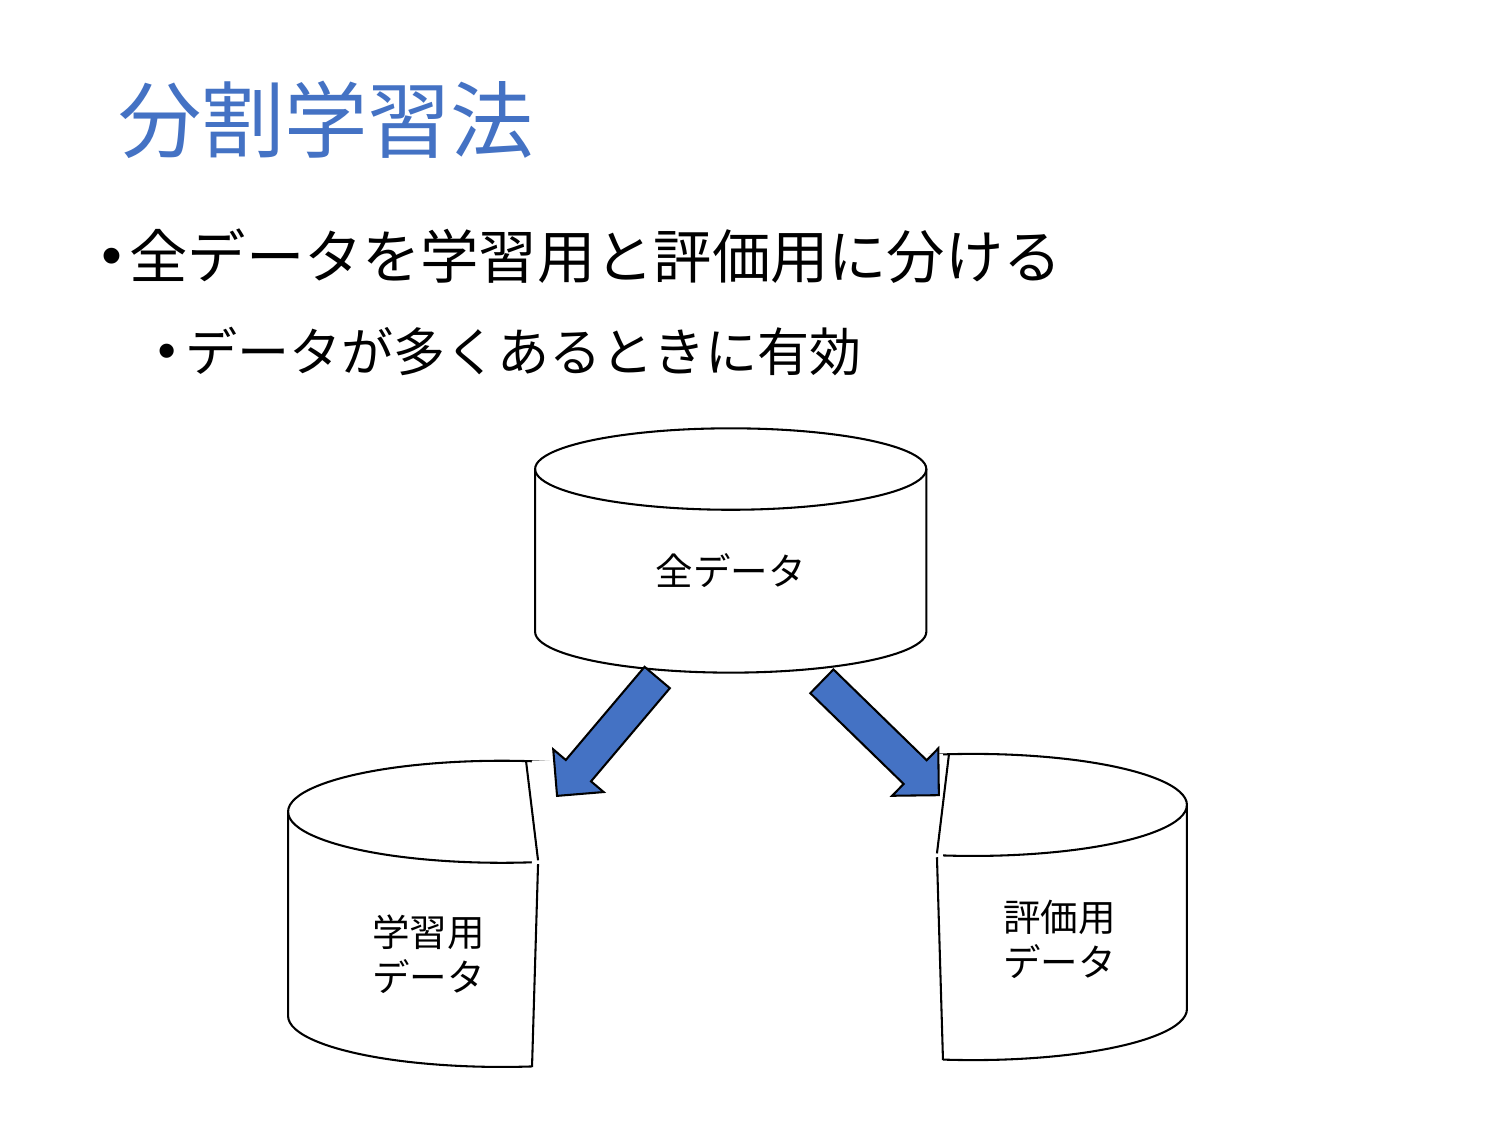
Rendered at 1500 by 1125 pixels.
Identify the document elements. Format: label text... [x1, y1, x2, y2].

text_box 全データ [534, 427, 928, 674]
text_box [932, 745, 940, 753]
list 全データを学習用と評価用に分ける データが多くあるときに有効 [86, 199, 1414, 959]
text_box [288, 760, 785, 1095]
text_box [690, 753, 1187, 1089]
text_box [551, 665, 672, 760]
title 分割学習法 [103, 59, 1397, 190]
text_box [808, 667, 921, 753]
